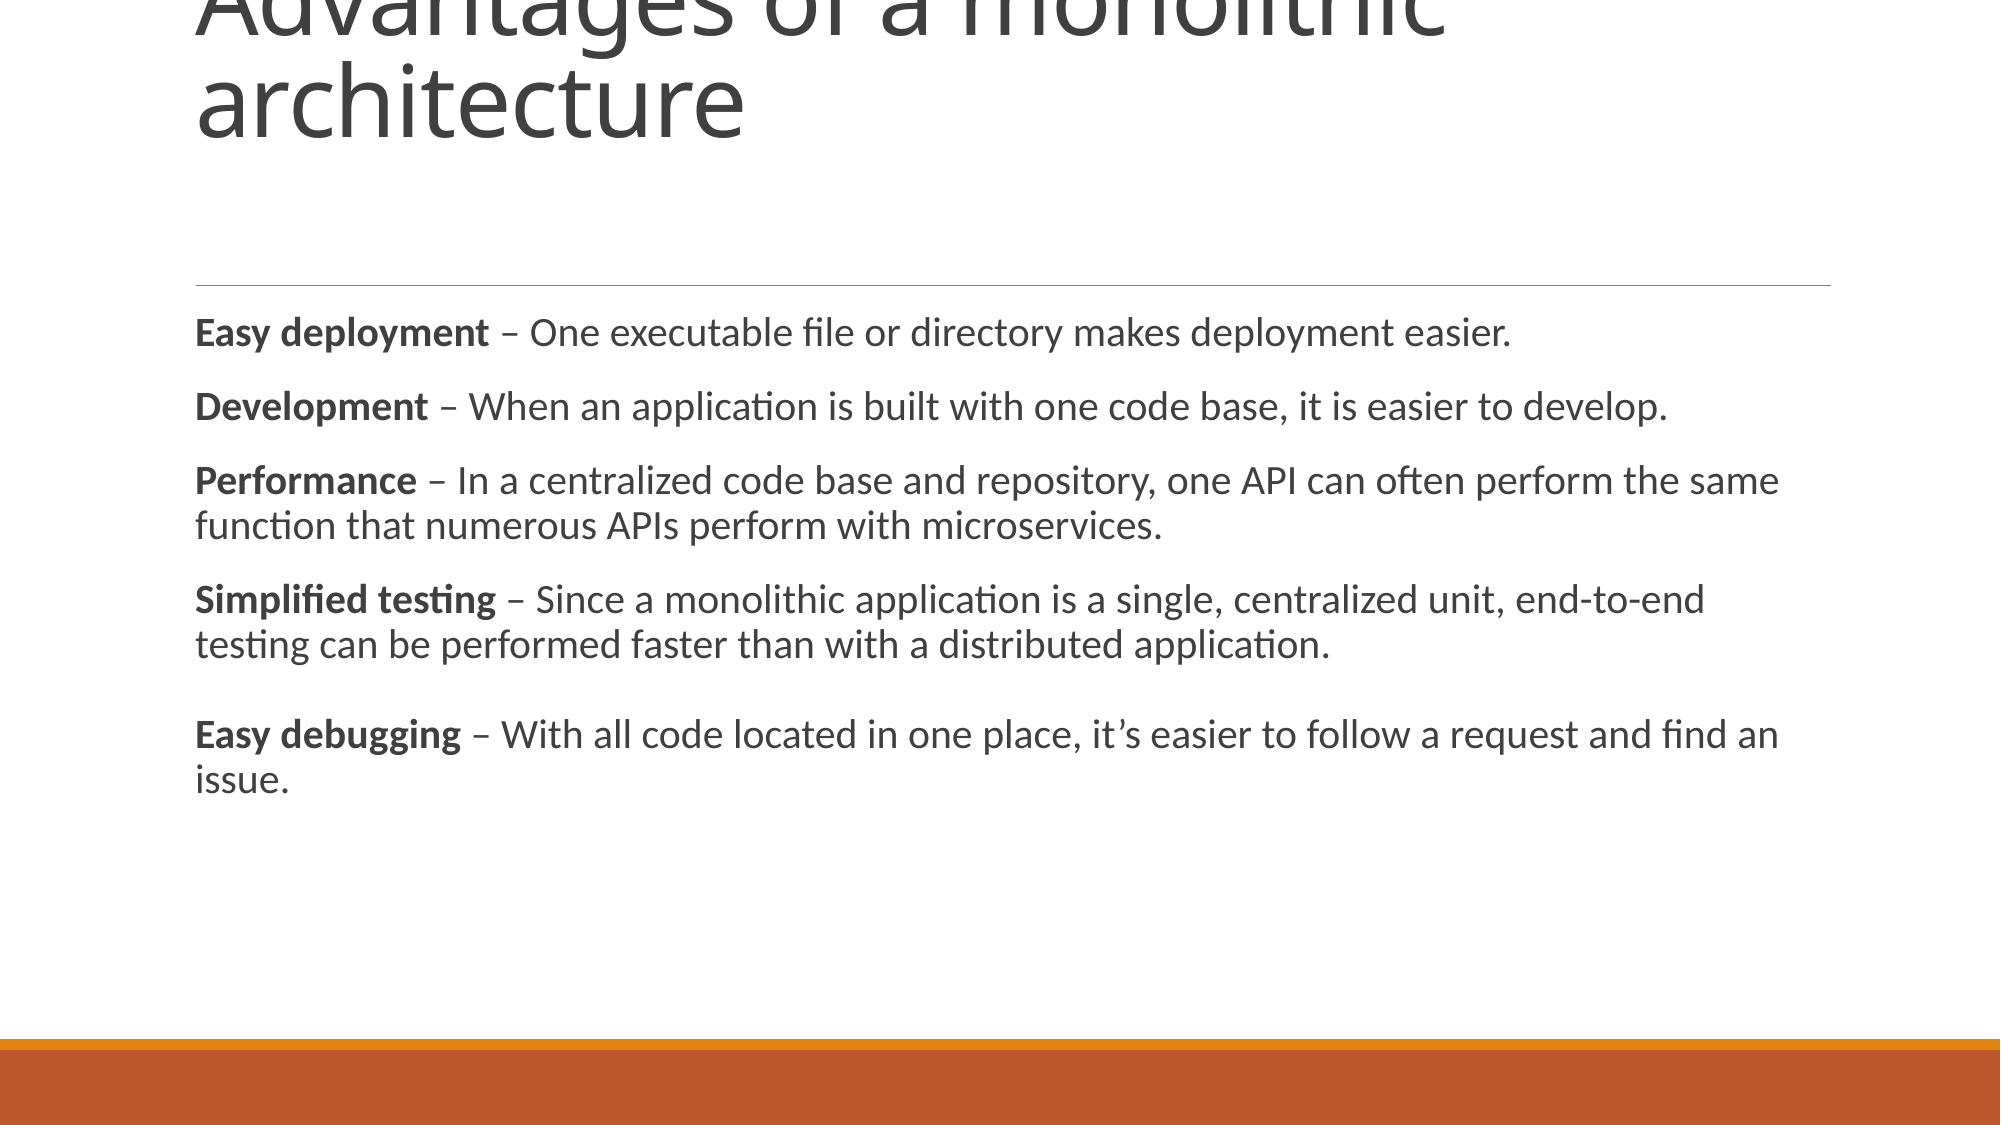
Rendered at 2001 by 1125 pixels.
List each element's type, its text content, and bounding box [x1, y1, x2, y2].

title Advantages of a monolithic architecture [180, 47, 1830, 285]
list Easy deployment – One executable file or directory makes deployment easier. Development – When an application is built with one code base, it is easier to develop. Performance – In a centralized code base and repository, one API can often perform the same function that numerous APIs perform with microservices. Simplified testing – Since a monolithic application is a single, centralized unit, end-to-end testing can be performed faster than with a distributed application. Easy debugging – With all code located in one place, it’s easier to follow a request and find an issue. [180, 302, 1830, 963]
